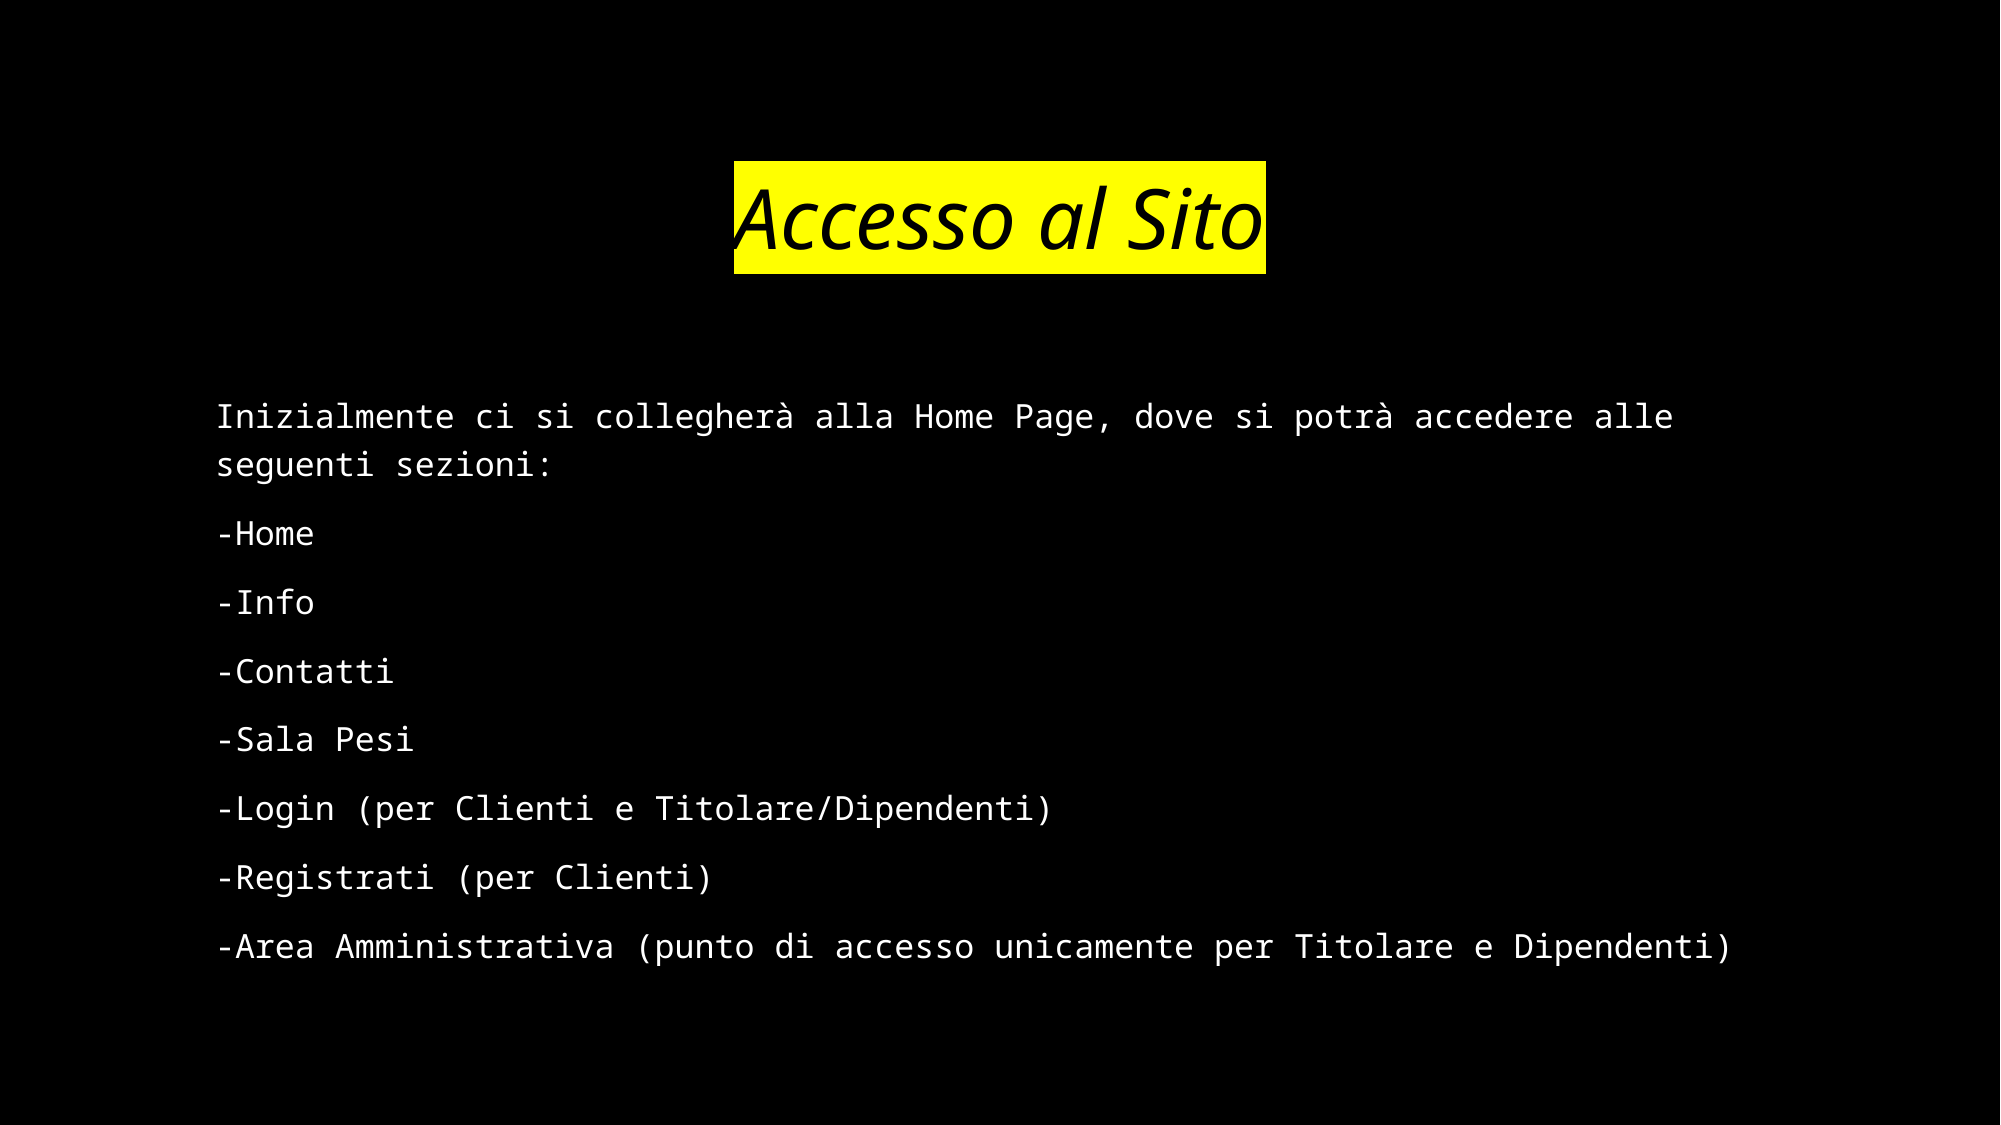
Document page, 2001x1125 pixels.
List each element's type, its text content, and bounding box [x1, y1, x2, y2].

list Inizialmente ci si collegherà alla Home Page, dove si potrà accedere alle seguenti sezioni: -Home -Info -Contatti -Sala Pesi -Login (per Clienti e Titolare/Dipendenti) -Registrati (per Clienti) -Area Amministrativa (punto di accesso unicamente per Titolare e Dipendenti) [200, 380, 1758, 1038]
title Accesso al Sito [221, 15, 1779, 275]
